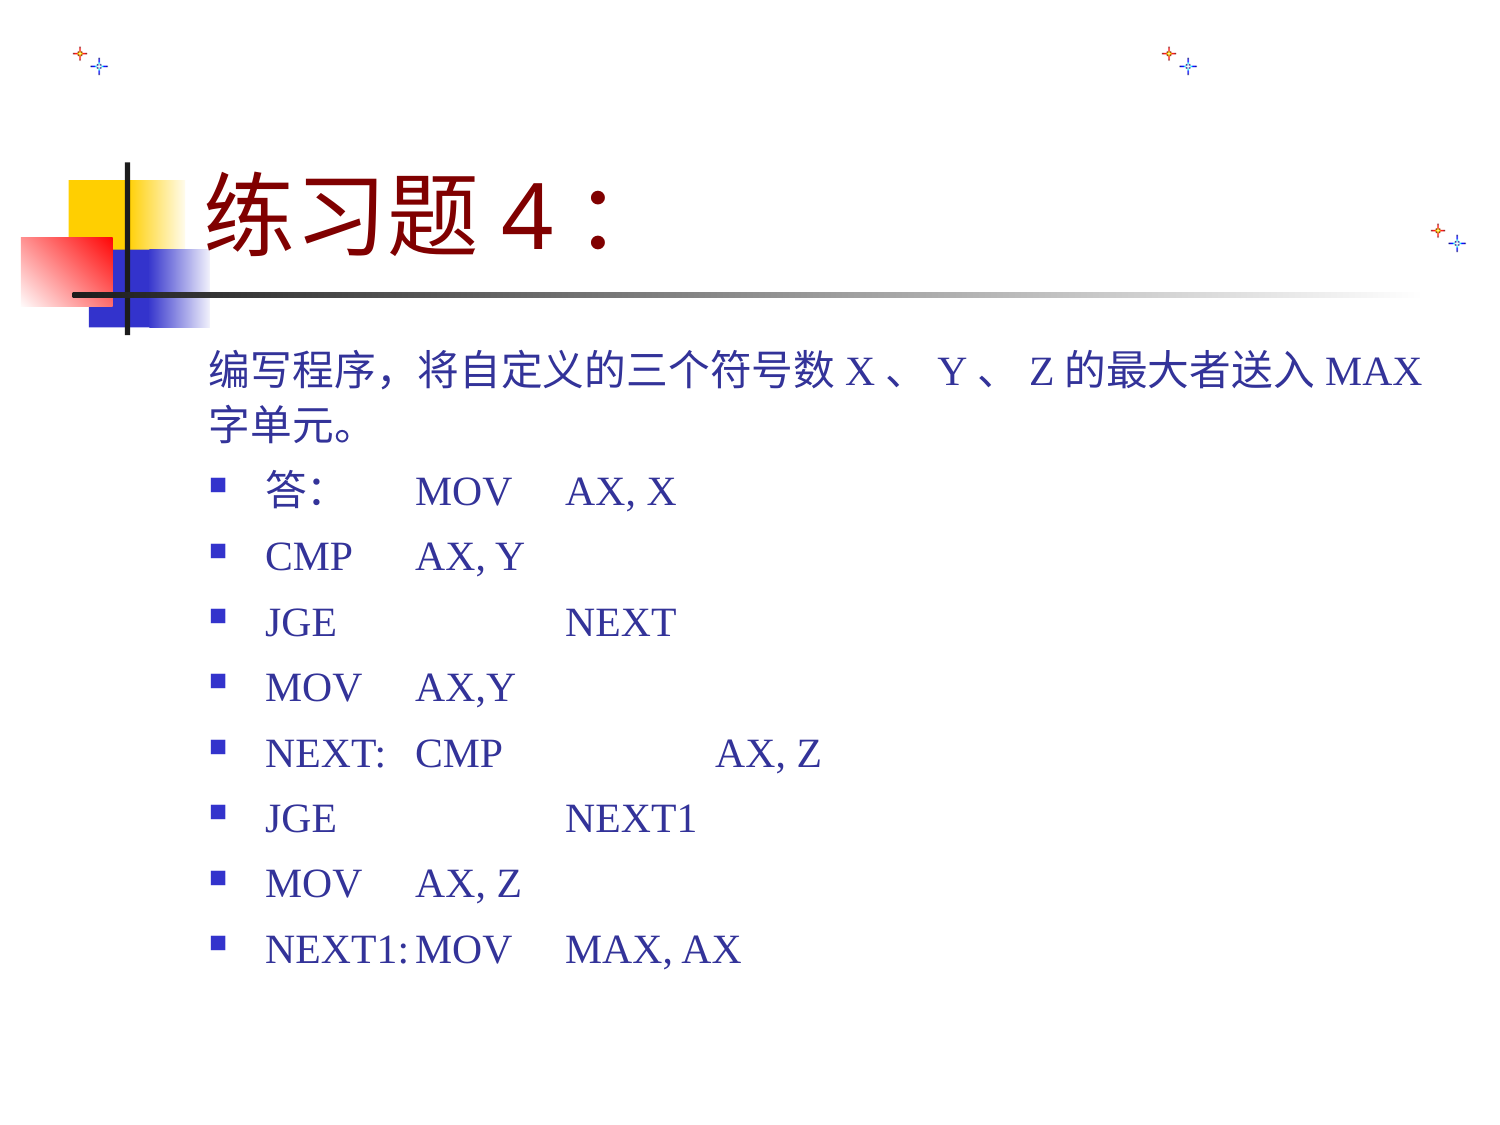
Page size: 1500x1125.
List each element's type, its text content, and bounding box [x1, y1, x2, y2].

title 练习题4： [188, 35, 1468, 275]
list 编写程序，将自定义的三个符号数X、Y、Z的最大者送入MAX字单元。 答： MOV AX, X CMP AX, Y JGE NEXT MOV AX,Y NEXT: CMP AX, Z JGE NEXT1 MOV AX, Z NEXT1: MOV MAX, AX [193, 331, 1469, 1006]
picture [62, 42, 113, 93]
